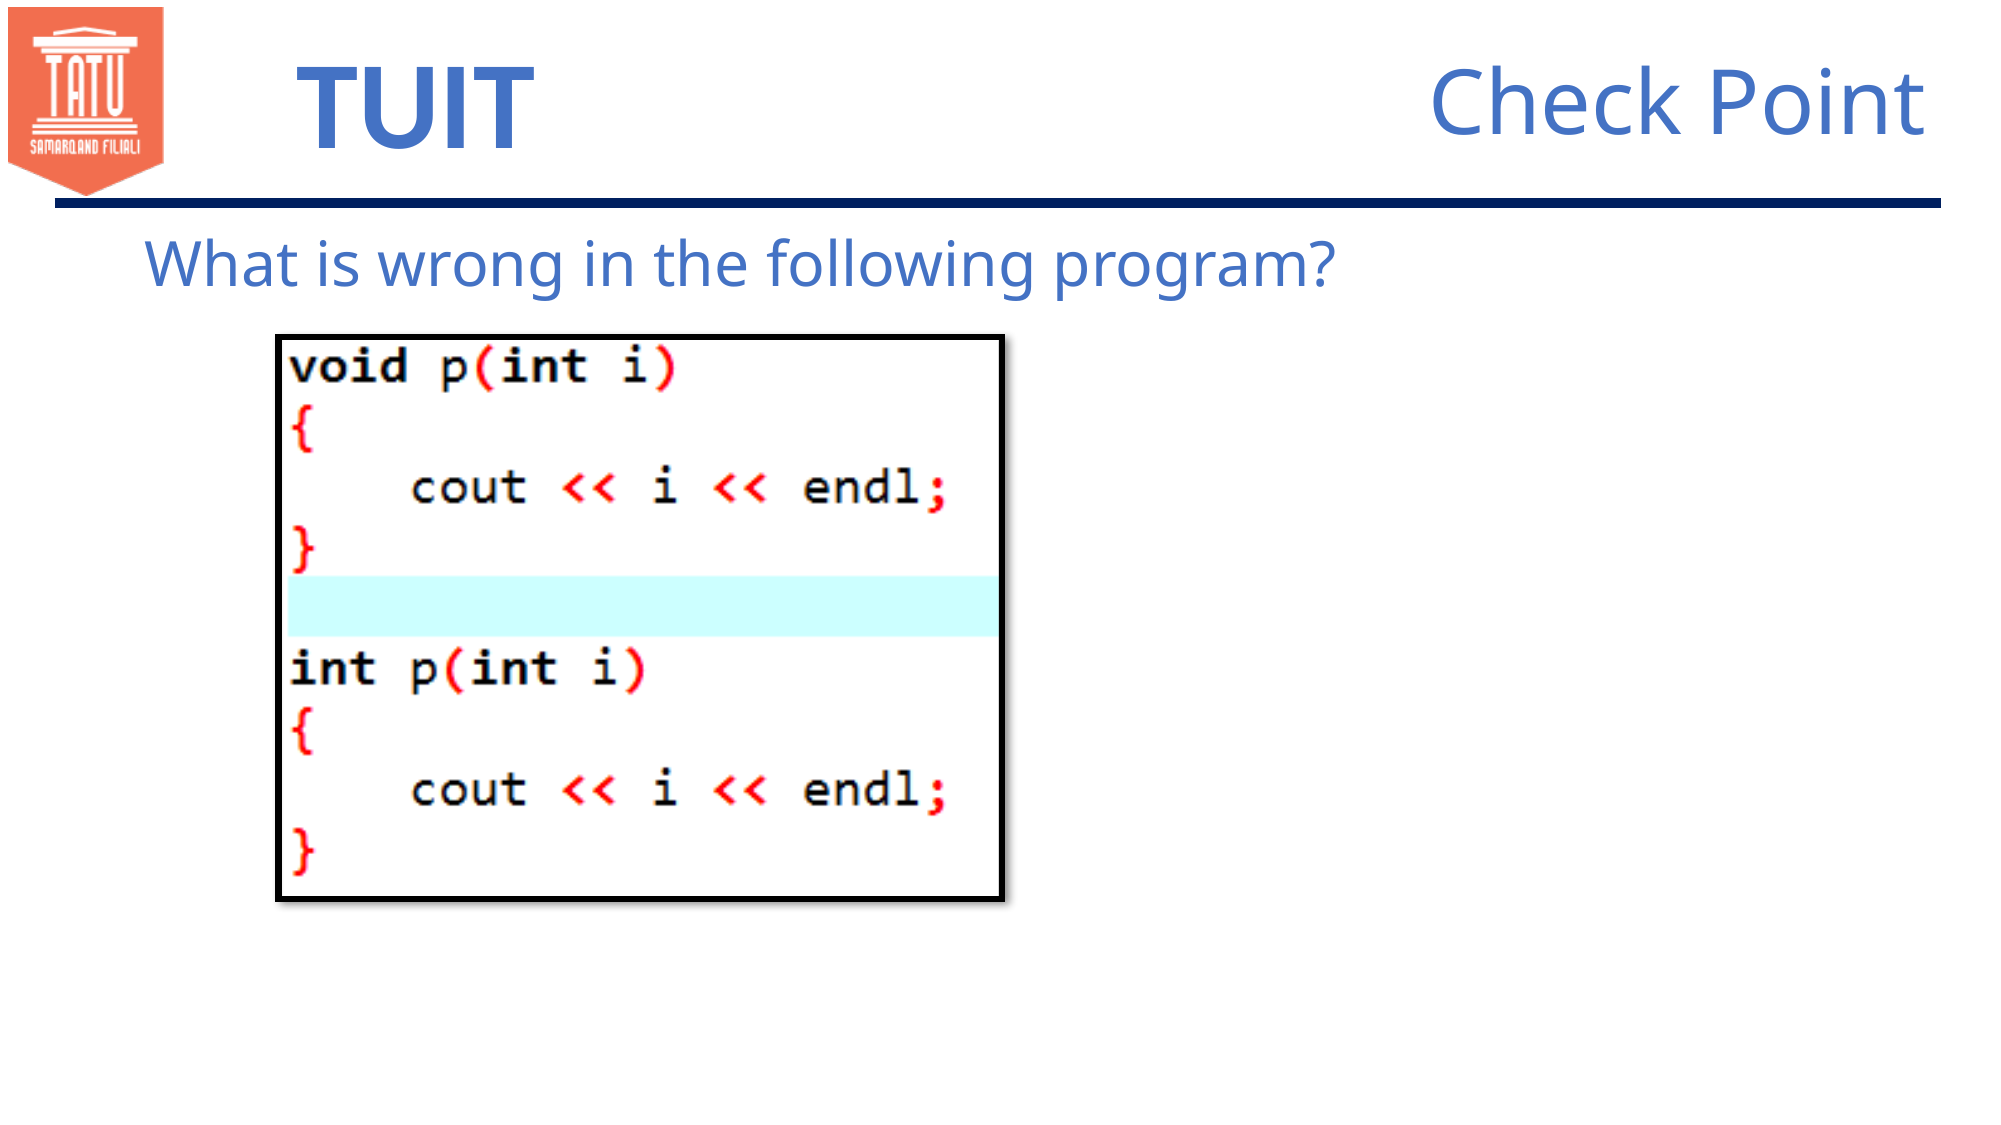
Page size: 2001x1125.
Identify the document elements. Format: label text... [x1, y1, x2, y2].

picture [281, 340, 999, 897]
text_box What is wrong in the following program? [54, 224, 1942, 319]
text_box Check Point [982, 48, 1942, 162]
text_box TUIT [281, 39, 571, 162]
picture [8, 7, 164, 196]
